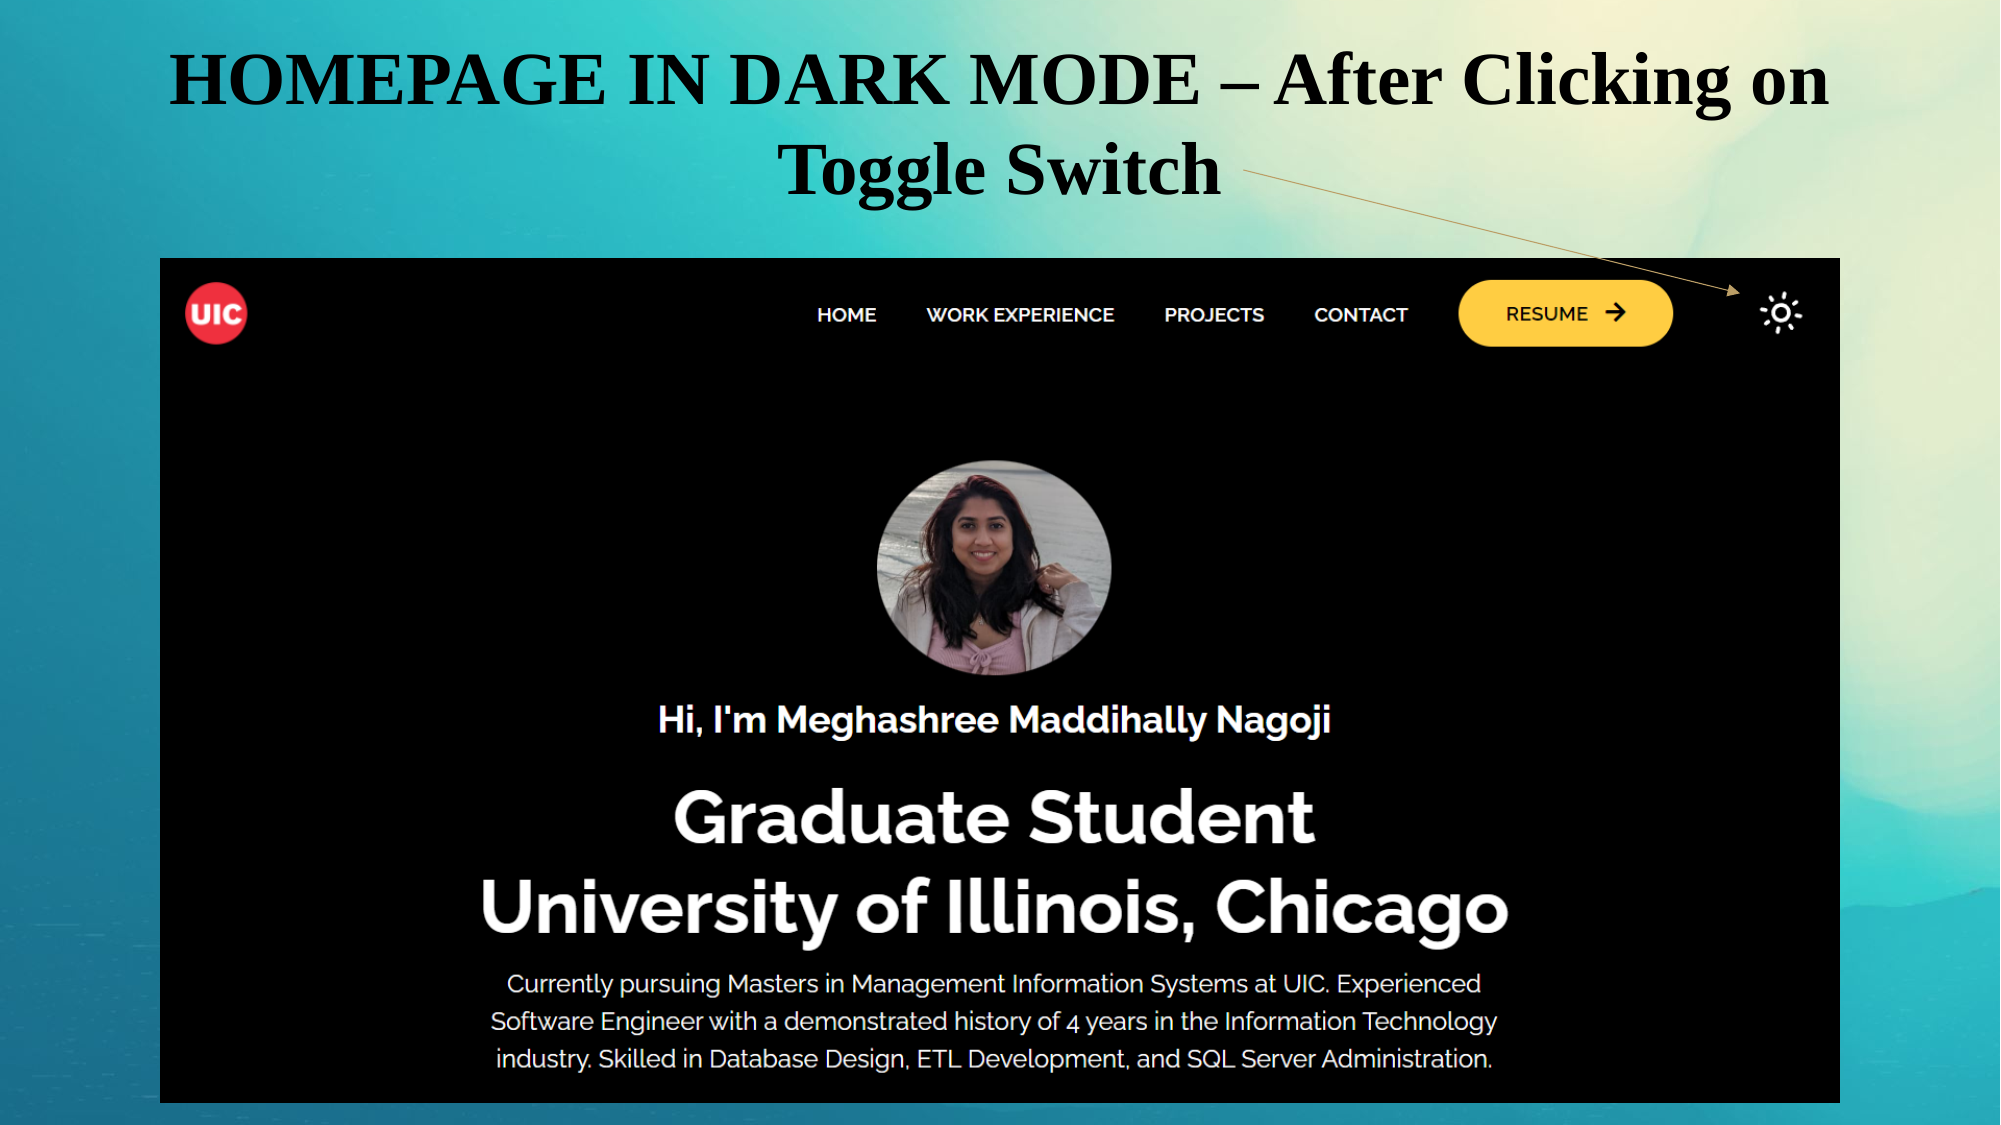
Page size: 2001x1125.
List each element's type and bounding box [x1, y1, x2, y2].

picture [0, 0, 2000, 1125]
text_box [1243, 169, 1740, 294]
